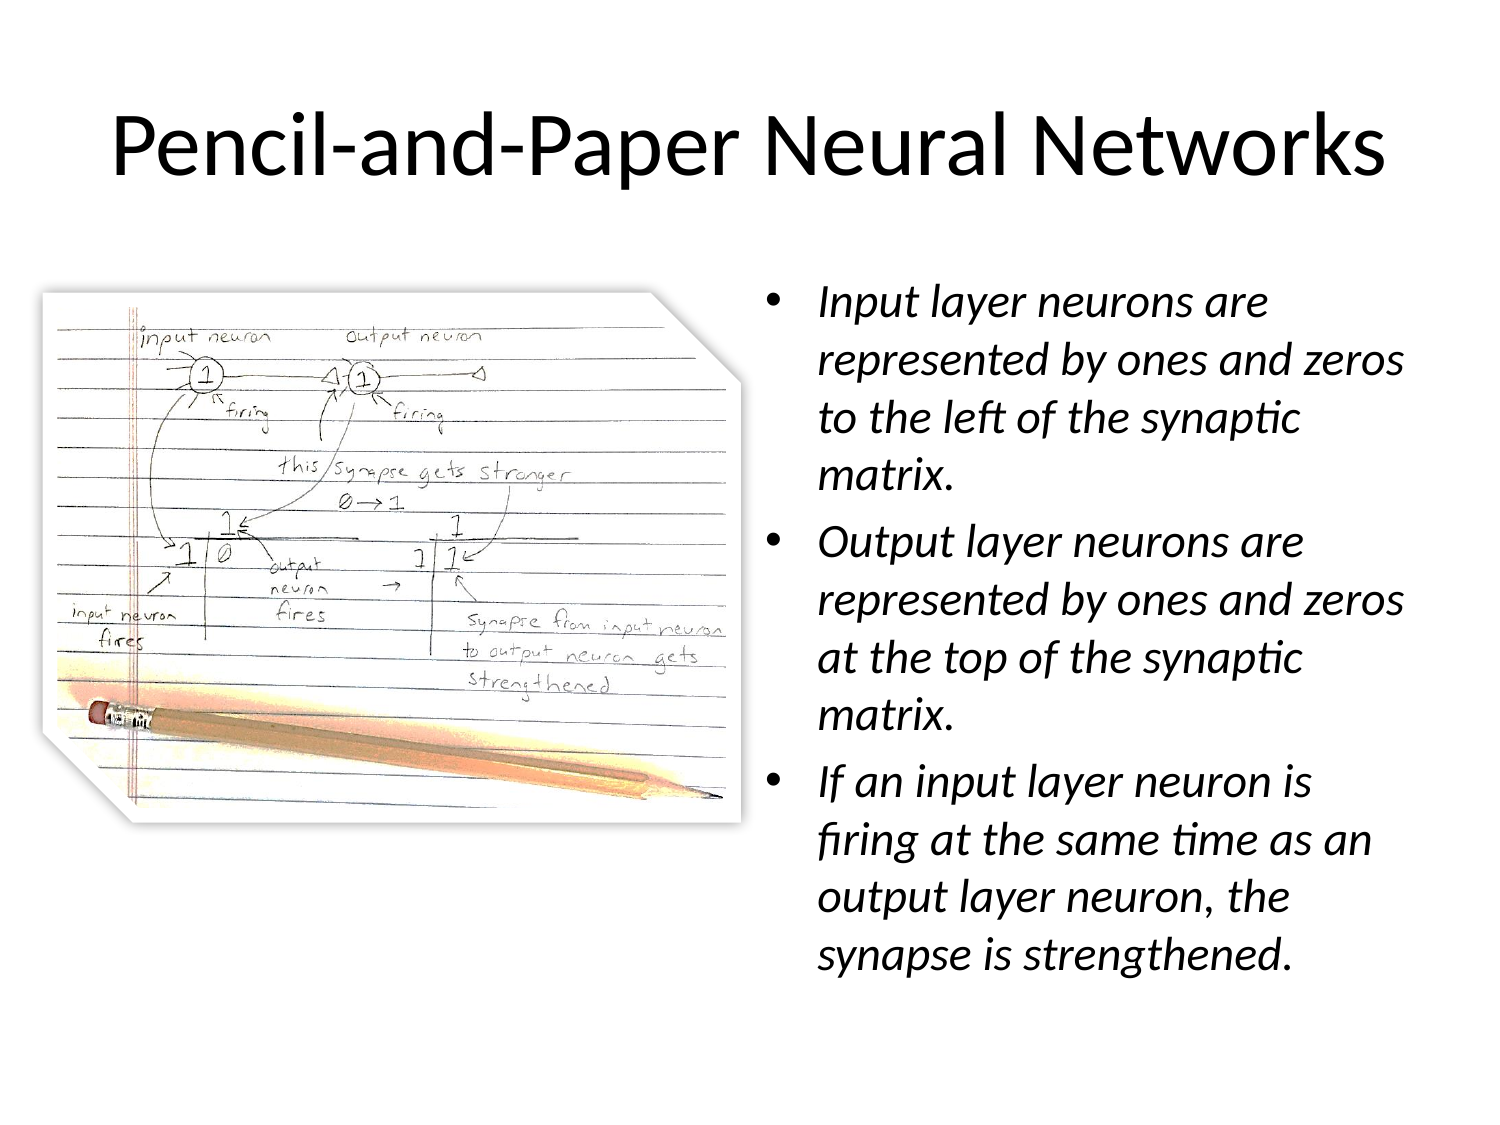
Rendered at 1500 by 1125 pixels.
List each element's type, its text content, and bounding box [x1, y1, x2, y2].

list Input layer neurons are represented by ones and zeros to the left of the synaptic matrix. Output layer neurons are represented by ones and zeros at the top of the synaptic matrix. If an input layer neuron is firing at the same time as an output layer neuron, the synapse is strengthened. [750, 262, 1425, 1005]
picture [49, 299, 734, 816]
title Pencil-and-Paper Neural Networks [75, 45, 1425, 233]
